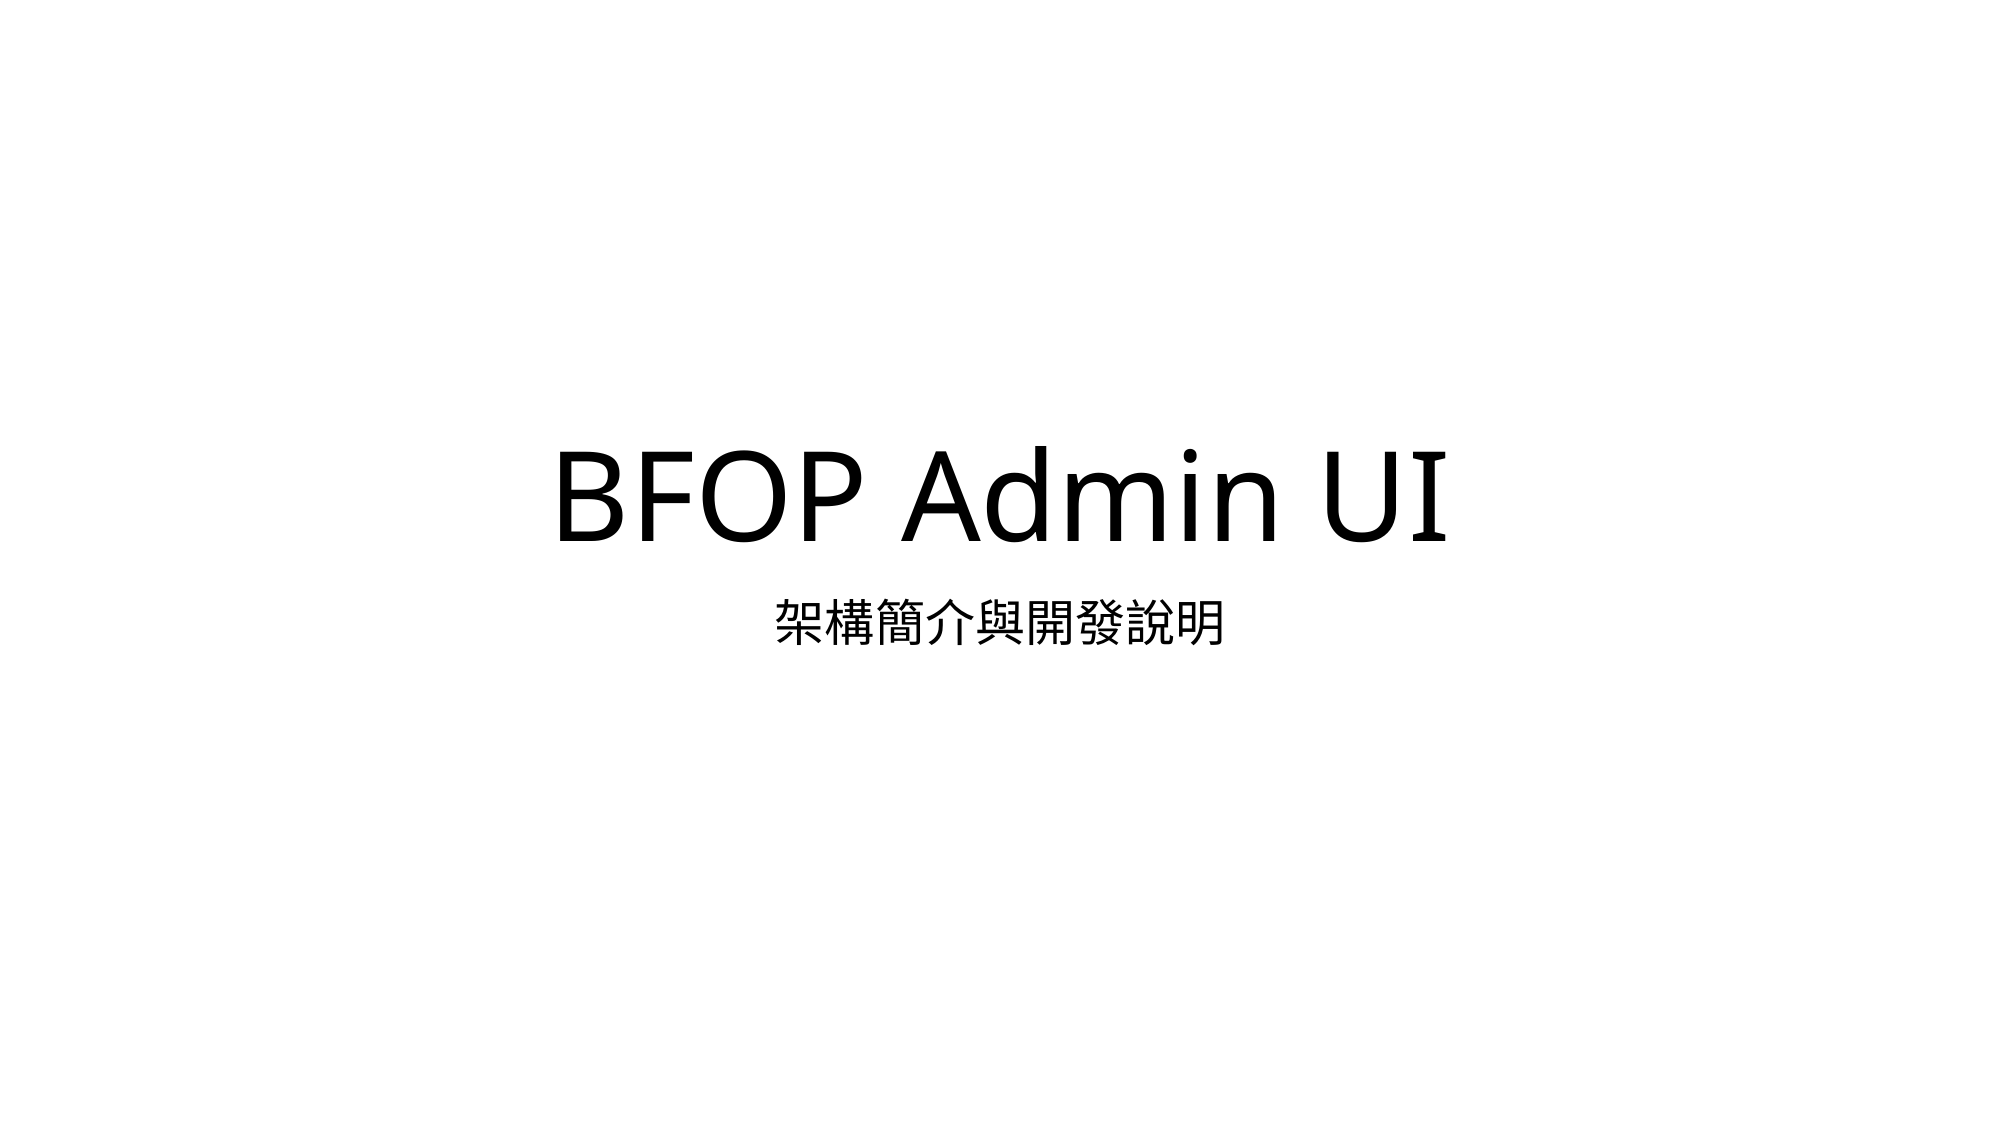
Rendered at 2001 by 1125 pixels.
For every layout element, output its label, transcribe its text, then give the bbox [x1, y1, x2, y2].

title BFOP Admin UI [249, 184, 1750, 576]
subtitle 架構簡介與開發說明 [249, 590, 1750, 863]
